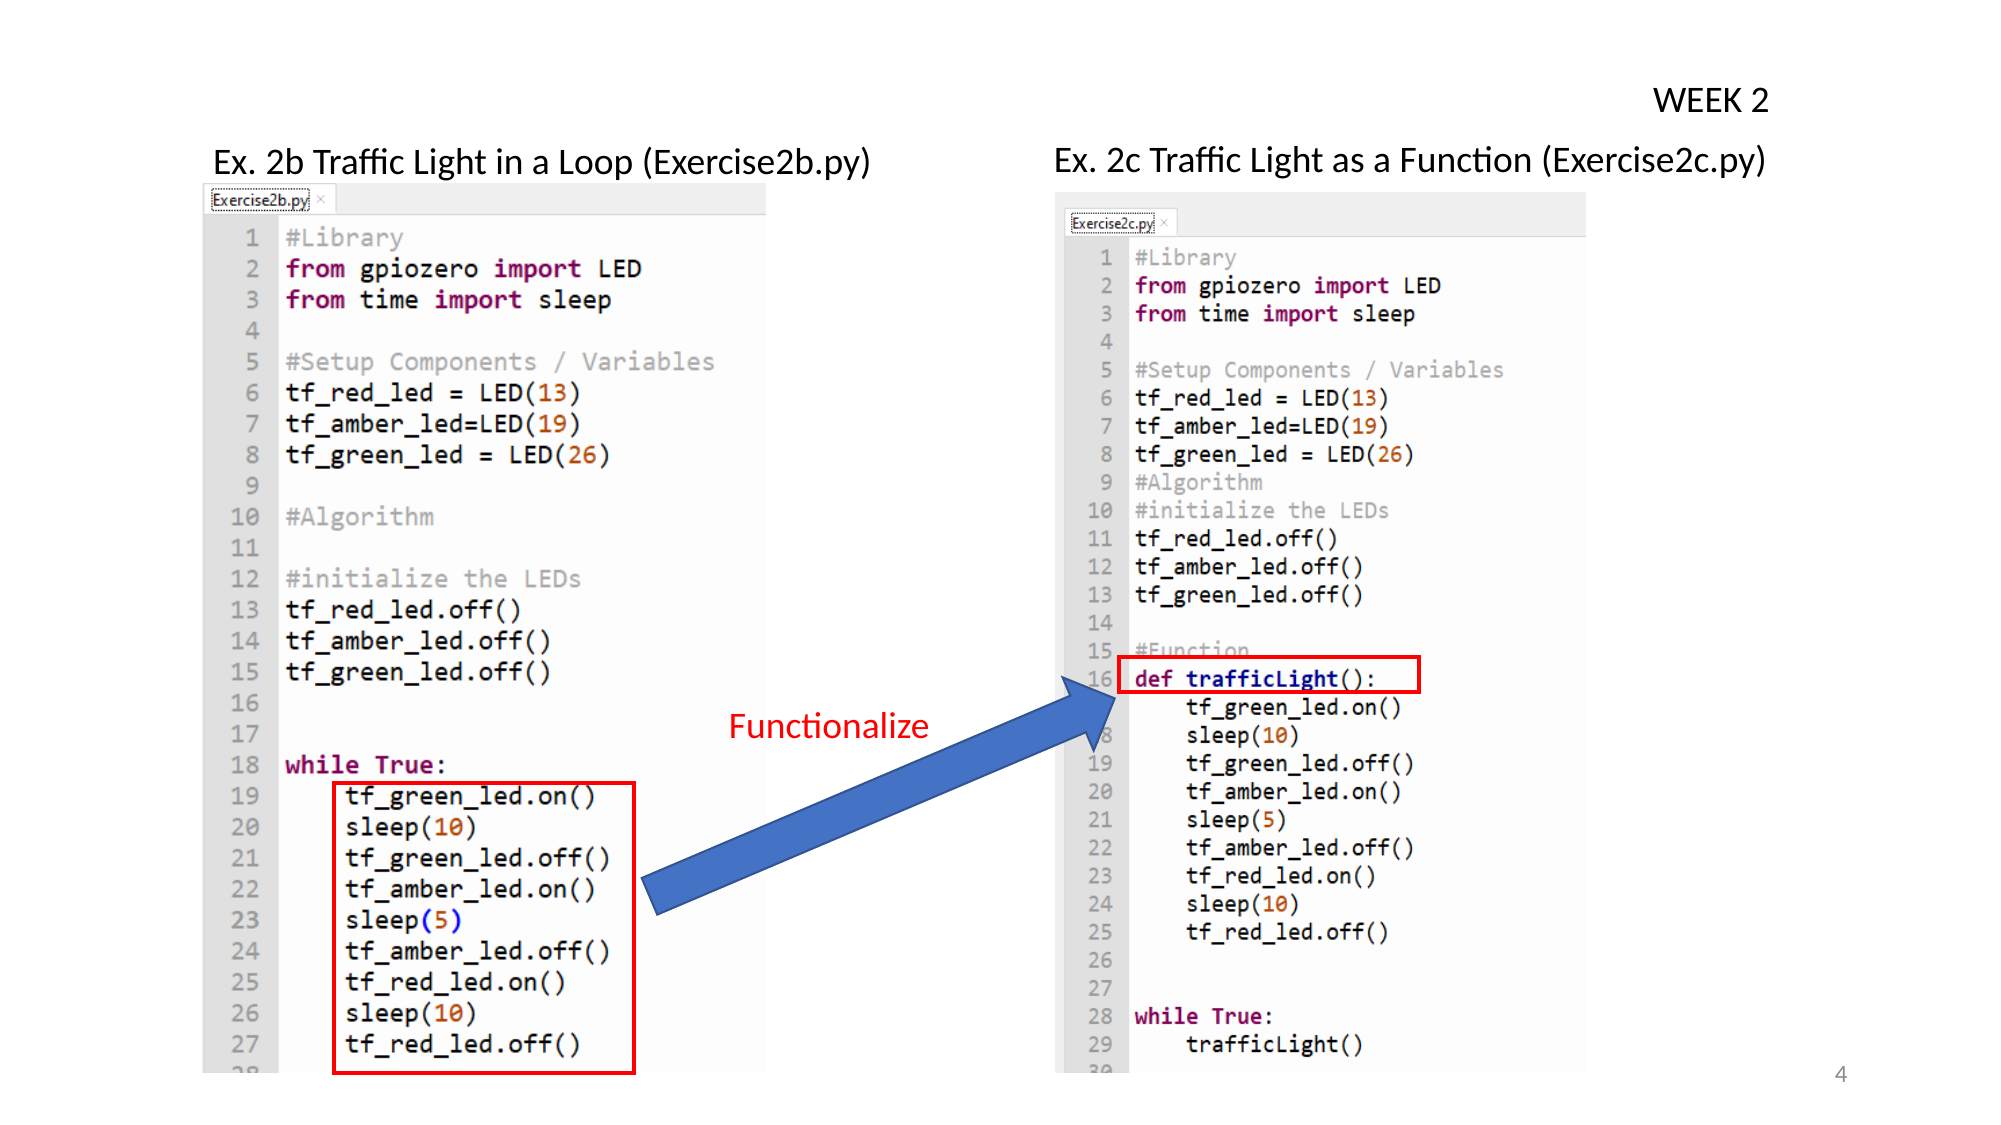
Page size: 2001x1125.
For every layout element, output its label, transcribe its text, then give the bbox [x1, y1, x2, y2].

slide_number 4 [1412, 1042, 1863, 1103]
picture [202, 183, 333, 1073]
text_box Ex. 2b Traffic Light in a Loop (Exercise2b.py) [198, 129, 333, 190]
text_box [333, 128, 1813, 1073]
text_box WEEK 2 [1638, 67, 1785, 128]
